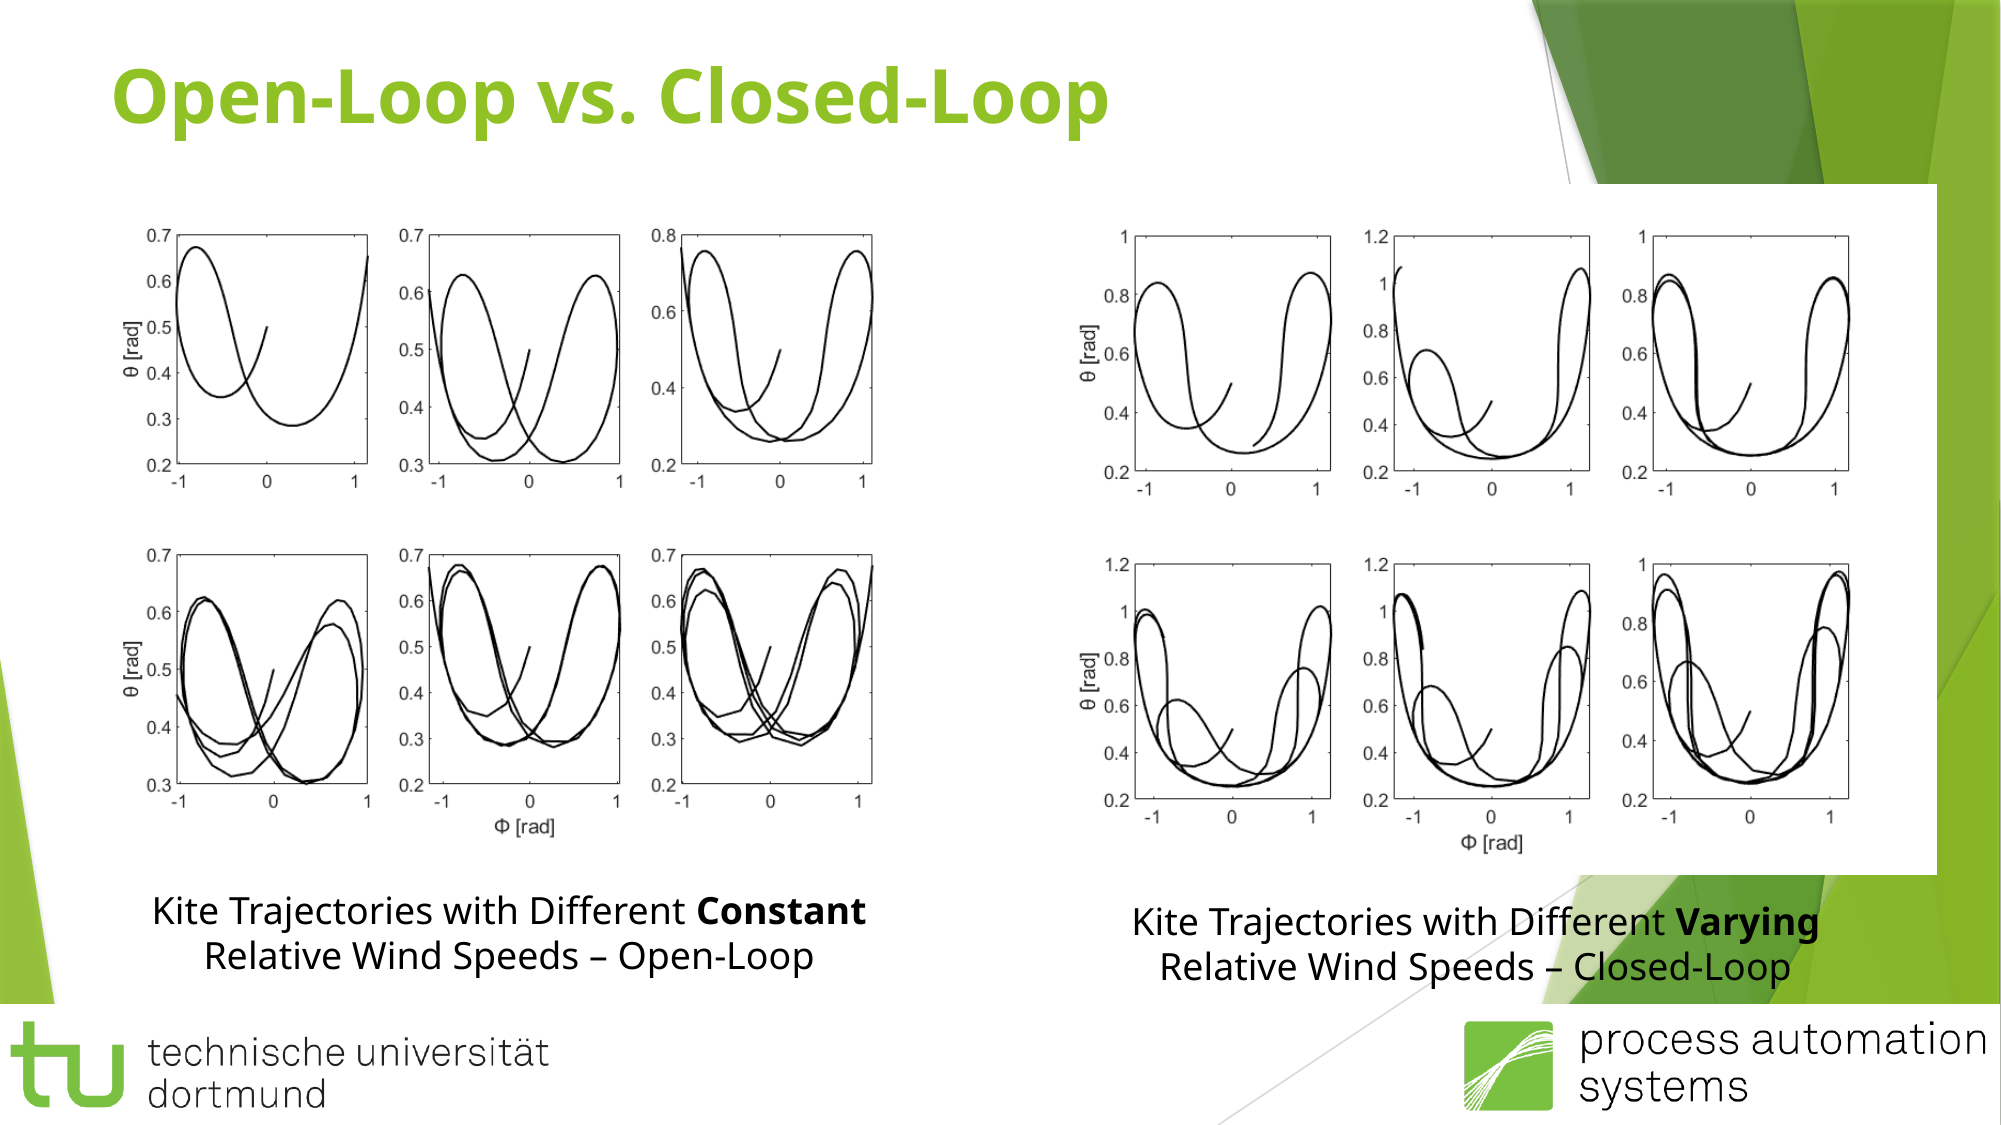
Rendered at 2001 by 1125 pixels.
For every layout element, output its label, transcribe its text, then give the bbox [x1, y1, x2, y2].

title Open-Loop vs. Closed-Loop [94, 41, 1820, 225]
picture [1451, 1003, 2000, 1125]
text_box Kite Trajectories with Different Varying Relative Wind Speeds – Closed-Loop [1093, 890, 1859, 996]
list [60, 184, 959, 859]
text_box Kite Trajectories with Different Constant Relative Wind Speeds – Open-Loop [126, 879, 892, 985]
picture [0, 1003, 562, 1125]
picture [1015, 184, 1937, 876]
